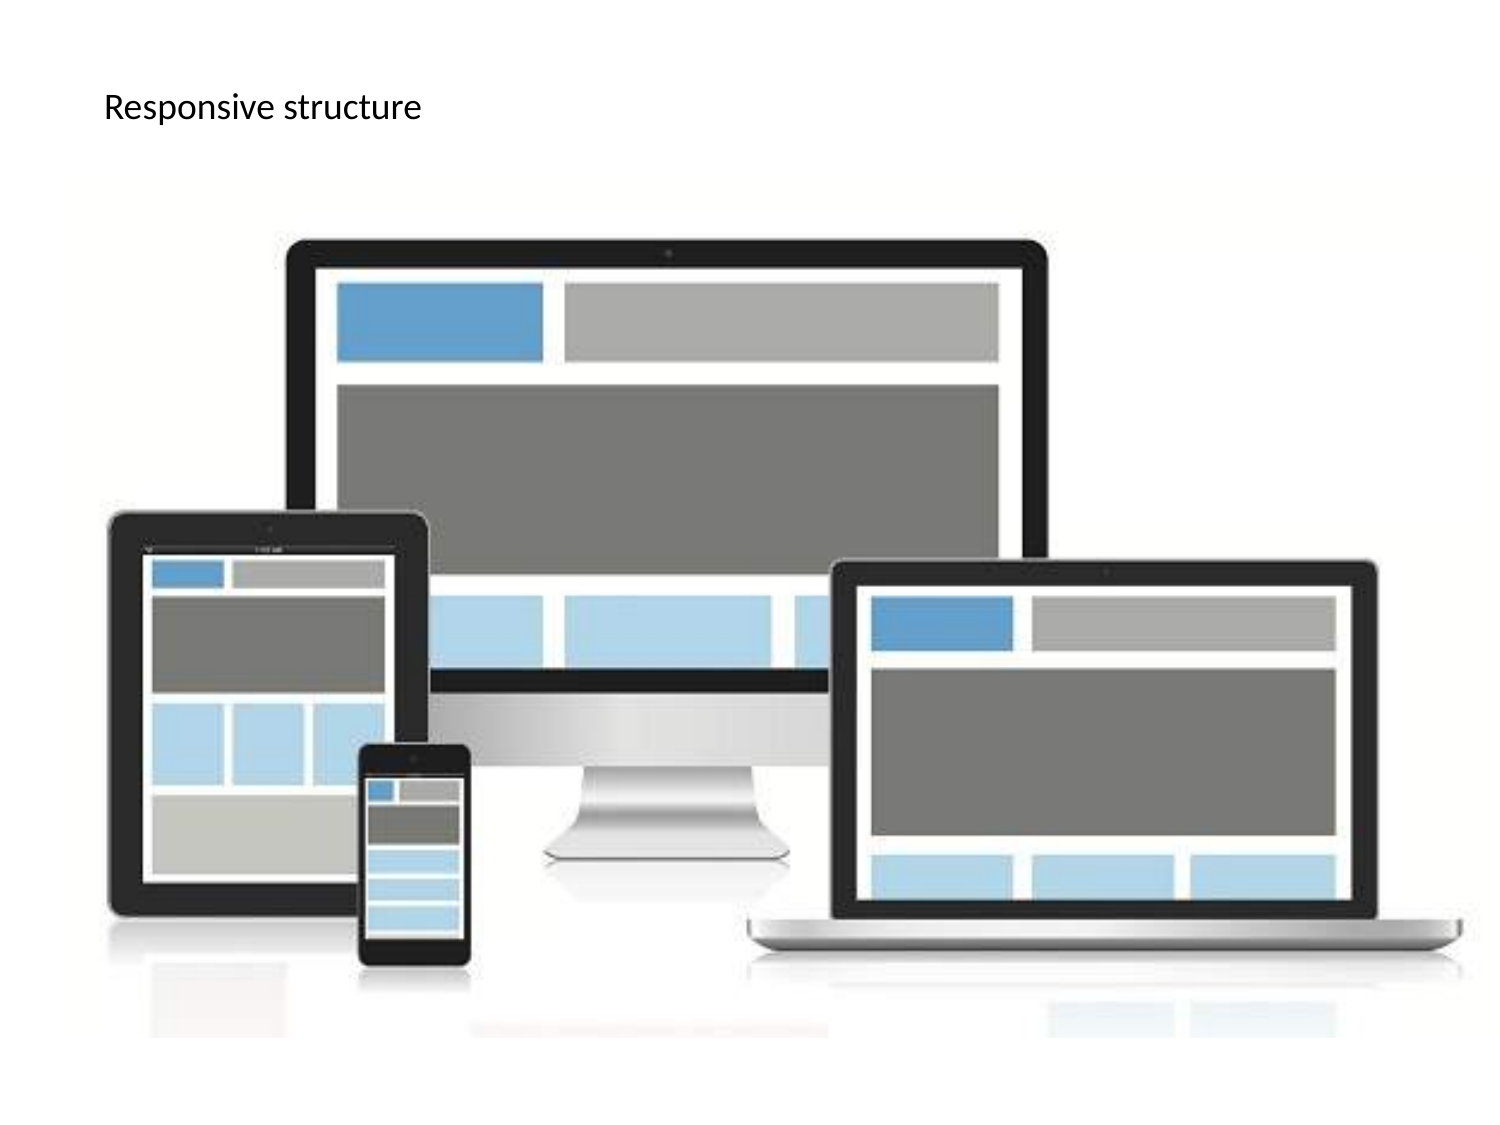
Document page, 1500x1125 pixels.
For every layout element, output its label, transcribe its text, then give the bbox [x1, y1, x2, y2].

picture [62, 174, 1500, 1038]
text_box Responsive structure [89, 74, 438, 135]
